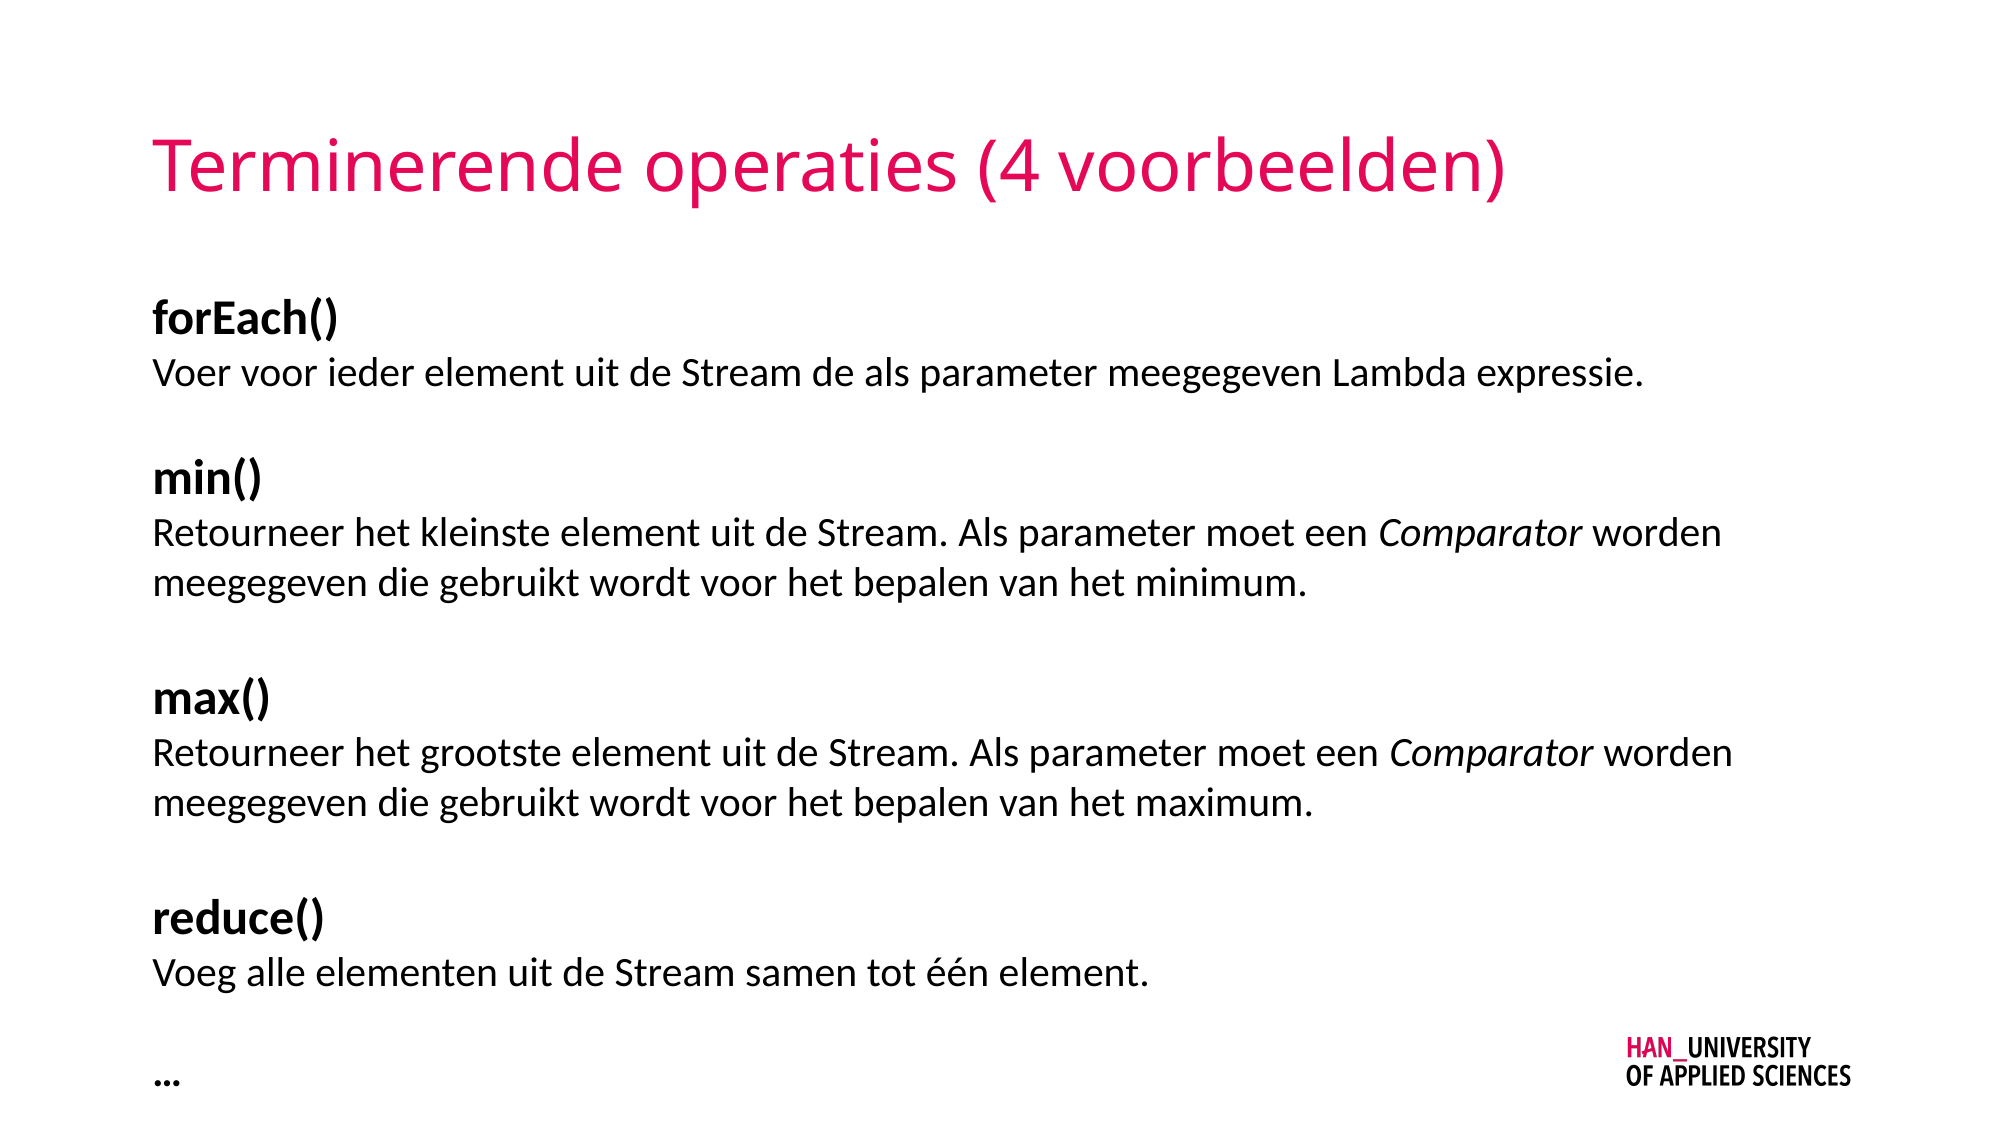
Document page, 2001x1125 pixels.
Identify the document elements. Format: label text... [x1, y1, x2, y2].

picture [1620, 1016, 1877, 1125]
text_box forEach() Voer voor ieder element uit de Stream de als parameter meegegeven Lambda expressie. min() Retourneer het kleinste element uit de Stream. Als parameter moet een Comparator worden meegegeven die gebruikt wordt voor het bepalen van het minimum. max() Retourneer het grootste element uit de Stream. Als parameter moet een Comparator worden meegegeven die gebruikt wordt voor het bepalen van het maximum. reduce() Voeg alle elementen uit de Stream samen tot één element. … [137, 277, 1837, 1103]
title Terminerende operaties (4 voorbeelden) [137, 59, 1863, 278]
